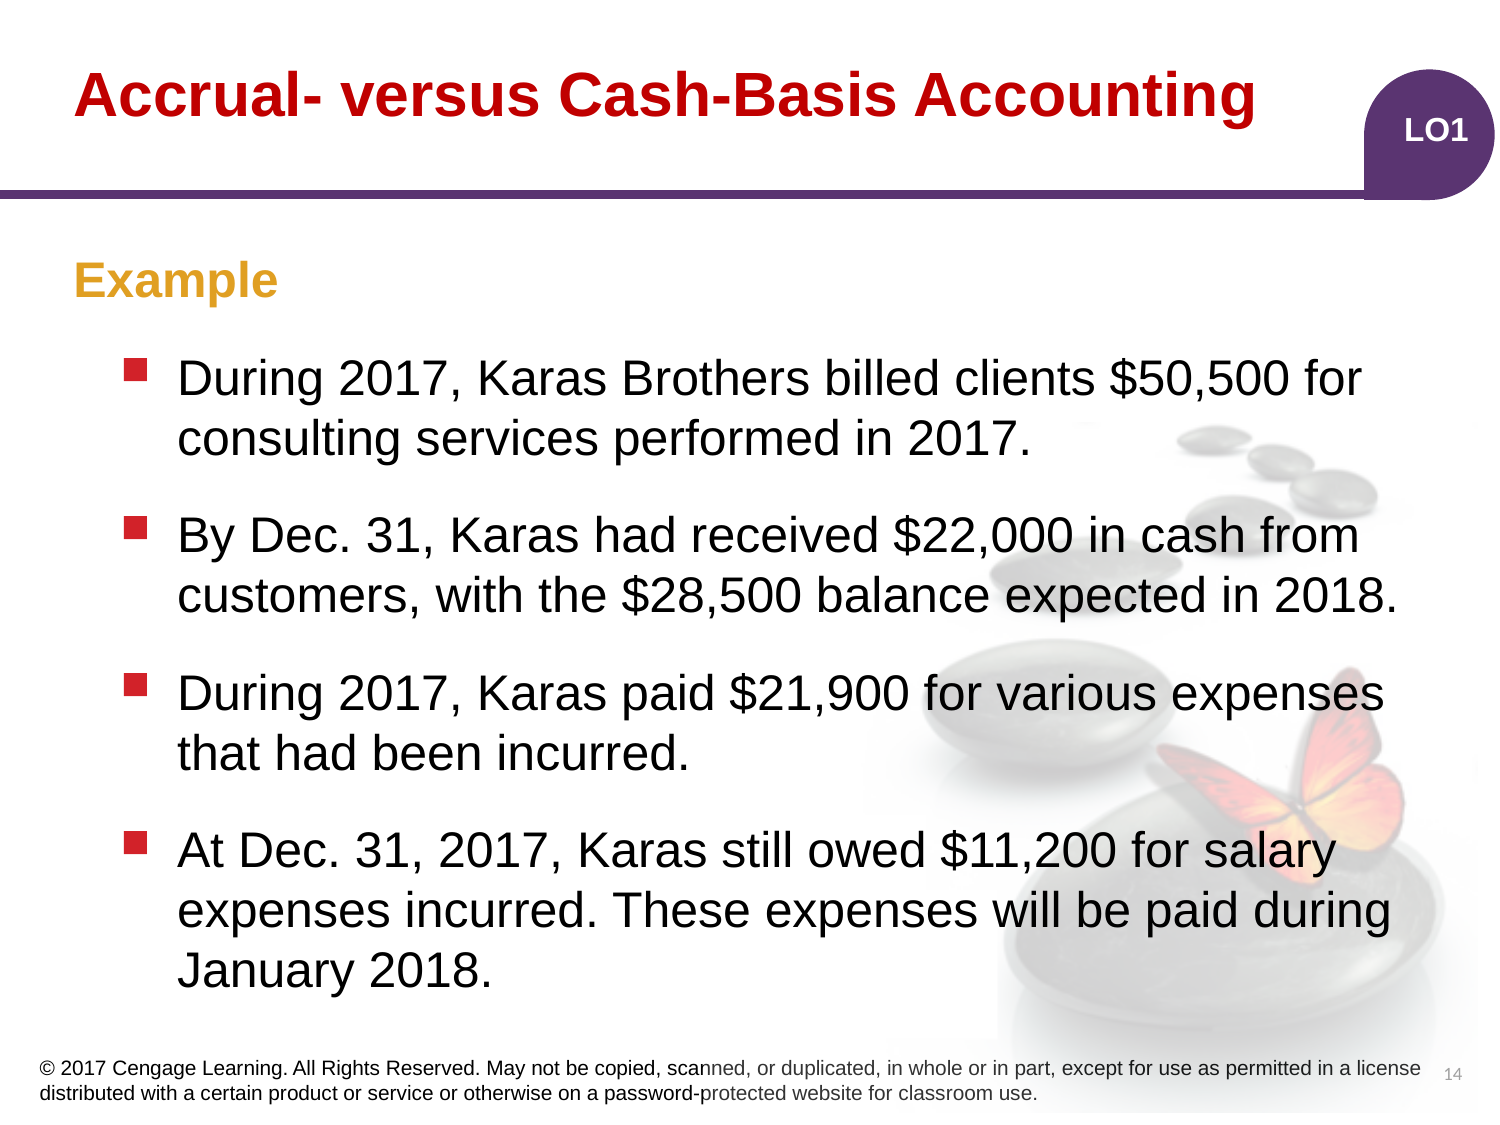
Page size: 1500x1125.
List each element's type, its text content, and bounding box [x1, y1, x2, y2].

picture [952, 1064, 962, 1075]
picture [1128, 1060, 1134, 1075]
picture [712, 1064, 721, 1075]
picture [936, 1064, 946, 1075]
picture [868, 1085, 874, 1100]
picture [757, 1087, 763, 1100]
picture [892, 1064, 901, 1075]
picture [1135, 1064, 1139, 1075]
picture [825, 1064, 834, 1075]
slide_number 14 [1139, 1042, 1478, 1103]
picture [924, 1060, 933, 1075]
picture [704, 1089, 711, 1100]
picture [748, 1089, 757, 1100]
picture [864, 1060, 873, 1075]
picture [819, 1085, 829, 1100]
picture [914, 1089, 934, 1100]
picture [1084, 1064, 1093, 1075]
picture [1011, 1089, 1020, 1100]
picture [776, 1085, 785, 1100]
picture [836, 1064, 847, 1075]
list Example During 2017, Karas Brothers billed clients $50,500 for consulting services performed in 2017. By Dec. 31, Karas had received $22,000 in cash from customers, with the $28,500 balance expected in 2018. During 2017, Karas paid $21,900 for various expenses that had been incurred. At Dec. 31, 2017, Karas still owed $11,200 for salary expenses incurred. These expenses will be paid during January 2018. [58, 240, 1439, 1014]
picture [719, 1089, 729, 1100]
picture [758, 1064, 768, 1075]
picture [998, 1064, 1007, 1075]
picture [730, 1087, 736, 1100]
picture [769, 1064, 775, 1075]
title Accrual- versus Cash-Basis Accounting [58, 40, 1365, 152]
picture [845, 1087, 851, 1100]
picture [953, 1089, 963, 1100]
picture [1026, 1064, 1037, 1075]
picture [936, 1089, 945, 1100]
picture [1015, 1064, 1025, 1079]
picture [969, 1064, 979, 1075]
picture [886, 1089, 892, 1100]
picture [1062, 1064, 1072, 1075]
picture [808, 1089, 818, 1100]
picture [1106, 1064, 1116, 1079]
picture [999, 1089, 1008, 1100]
picture [764, 1089, 774, 1100]
picture [899, 1089, 908, 1100]
picture [1117, 1062, 1123, 1075]
picture [875, 1089, 885, 1100]
picture [908, 1064, 923, 1075]
picture [1095, 1064, 1105, 1075]
picture [965, 1089, 975, 1100]
picture [1038, 1062, 1050, 1075]
picture [793, 1064, 802, 1075]
picture [1021, 1089, 1031, 1100]
picture [736, 1089, 746, 1100]
text_box LO1 [1389, 101, 1484, 156]
picture [852, 1089, 862, 1100]
picture [980, 1064, 986, 1075]
picture [723, 1064, 733, 1075]
picture [704, 1064, 709, 1075]
picture [734, 1060, 743, 1075]
picture [782, 1060, 791, 1075]
picture [853, 1064, 863, 1075]
picture [976, 1089, 991, 1100]
picture [712, 1089, 718, 1100]
picture [1074, 1064, 1083, 1075]
picture [805, 1064, 815, 1079]
picture [792, 1089, 807, 1100]
picture [846, 1062, 852, 1075]
picture [946, 1089, 952, 1100]
picture [831, 1089, 840, 1100]
